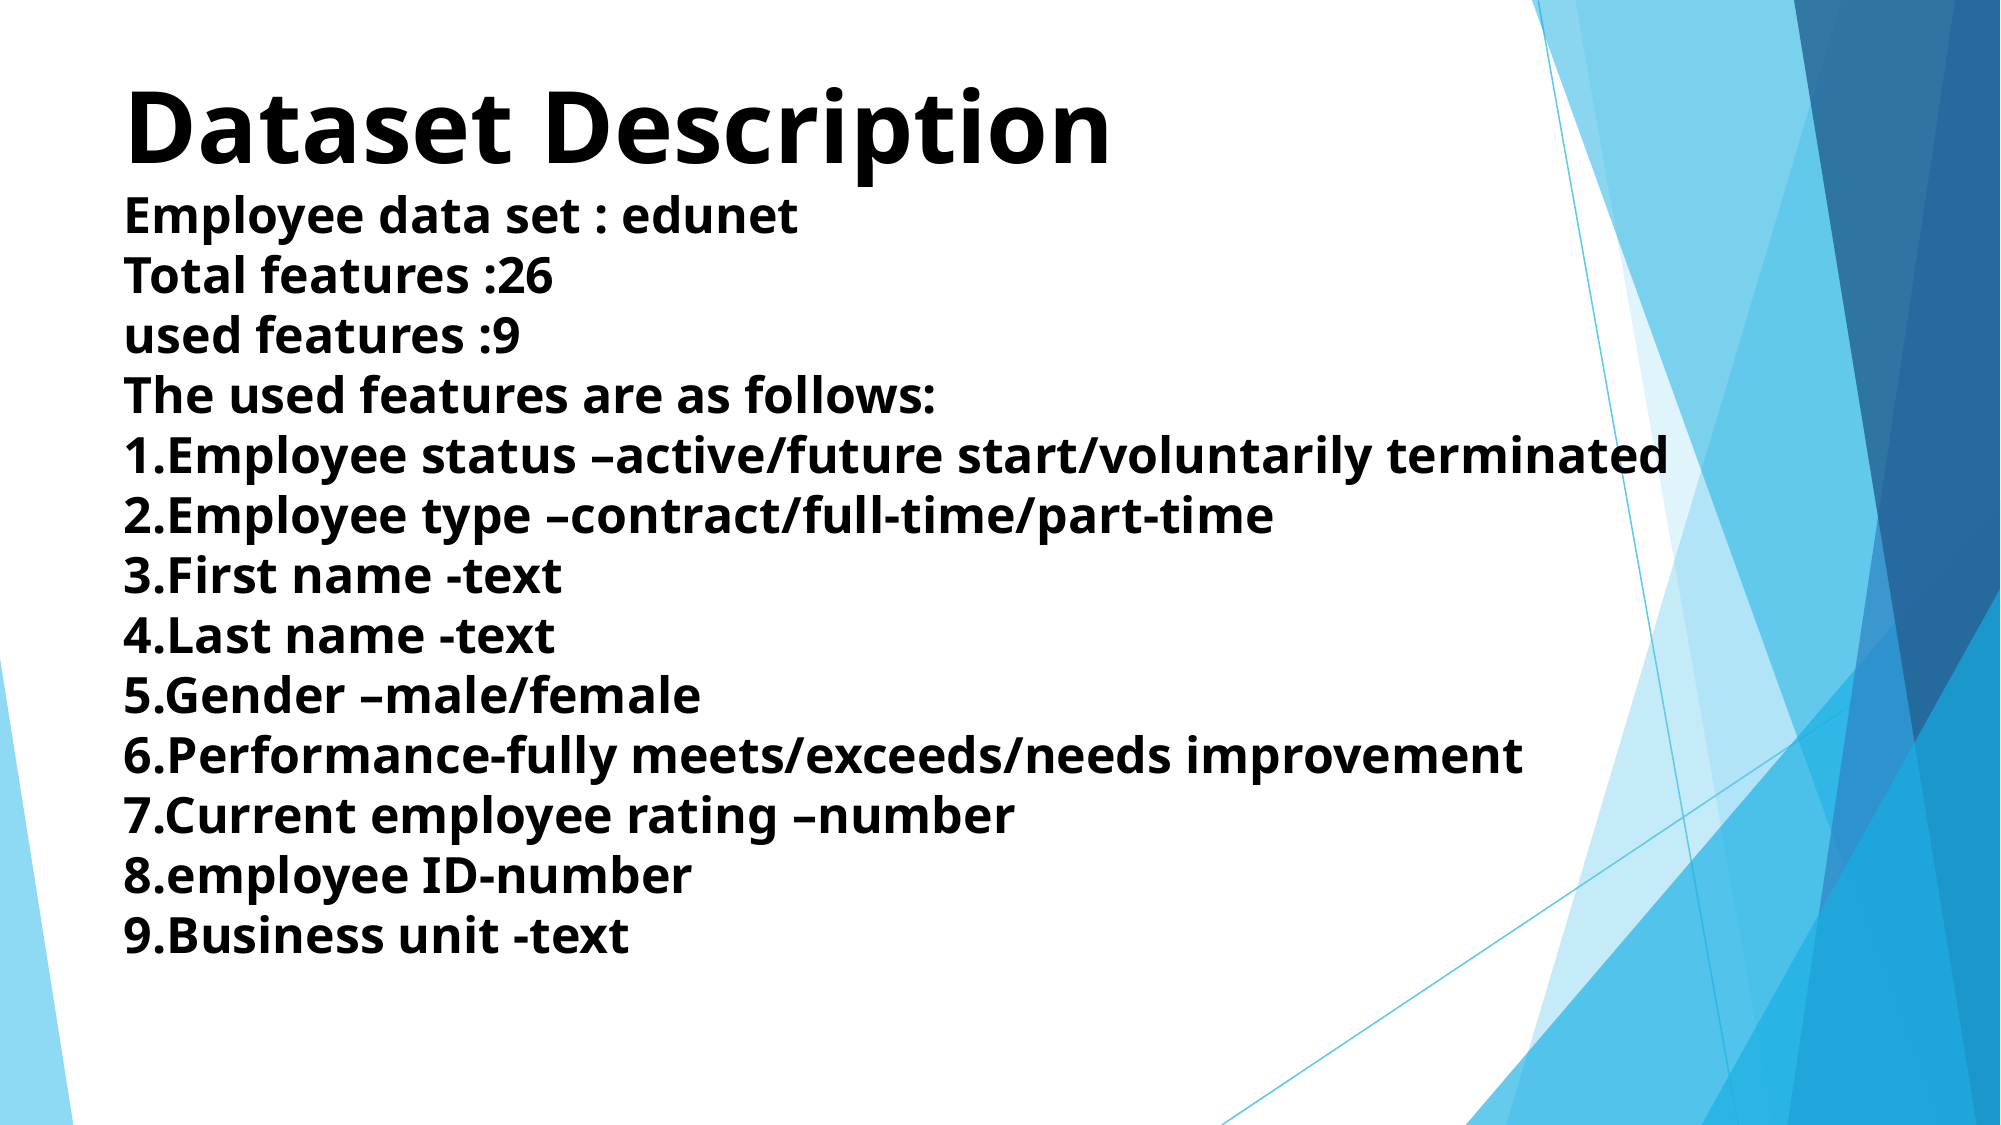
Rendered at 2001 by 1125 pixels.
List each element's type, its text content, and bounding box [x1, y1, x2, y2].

title Dataset Description Employee data set : edunet Total features :26 used features :9 The used features are as follows: 1.Employee status –active/future start/voluntarily terminated 2.Employee type –contract/full-time/part-time 3.First name -text 4.Last name -text 5.Gender –male/female 6.Performance-fully meets/exceeds/needs improvement 7.Current employee rating –number 8.employee ID-number 9.Business unit -text [123, 63, 1877, 972]
